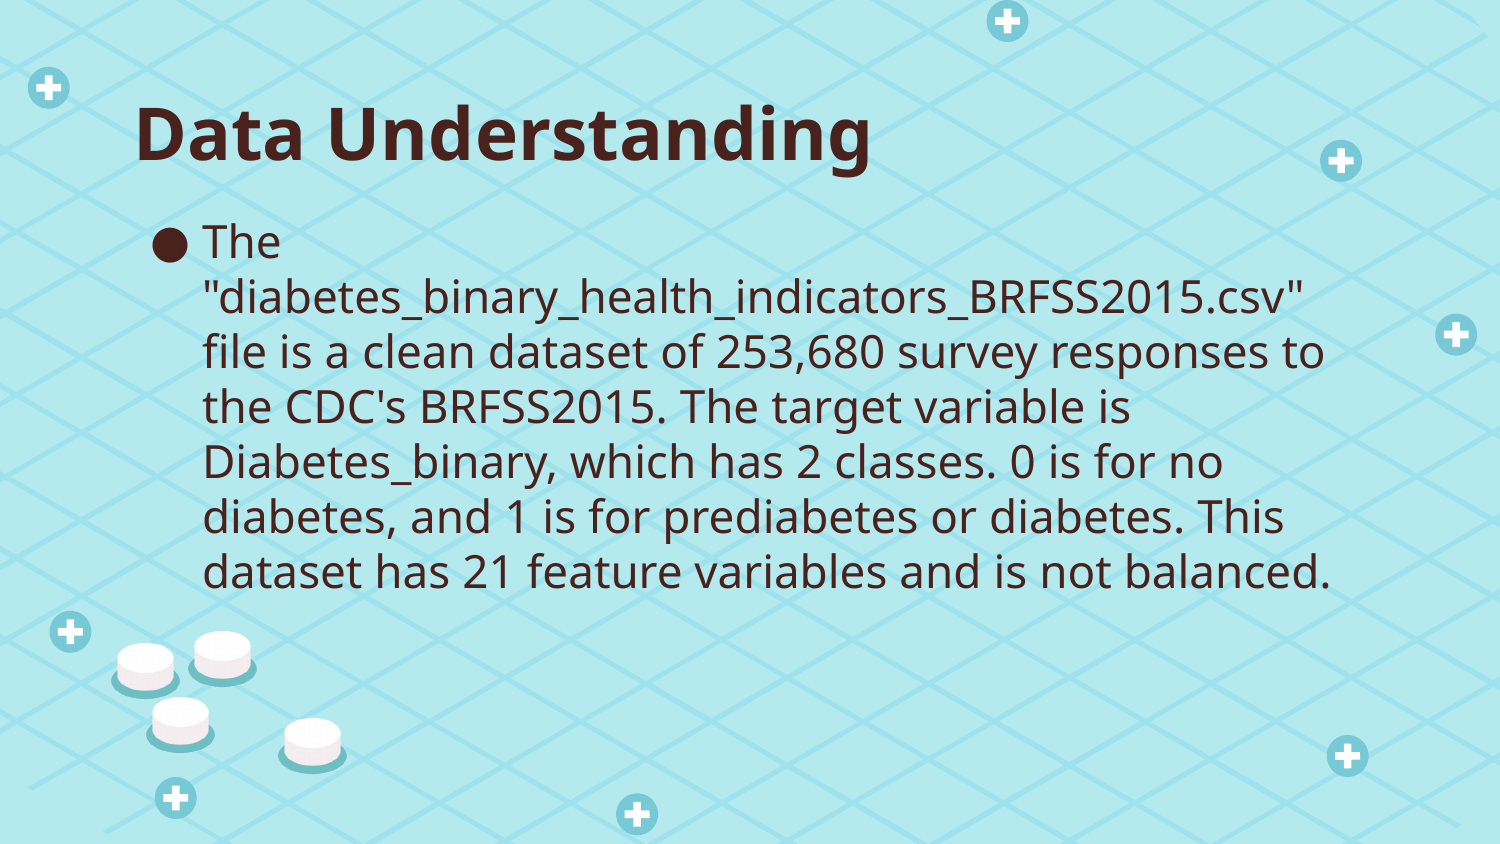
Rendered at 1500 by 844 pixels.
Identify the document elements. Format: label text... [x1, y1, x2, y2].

title Data Understanding [118, 84, 1382, 179]
picture [276, 716, 354, 777]
list The "diabetes_binary_health_indicators_BRFSS2015.csv" file is a clean dataset of 253,680 survey responses to the CDC's BRFSS2015. The target variable is Diabetes_binary, which has 2 classes. 0 is for no diabetes, and 1 is for prediabetes or diabetes. This dataset has 21 feature variables and is not balanced. [112, 197, 1367, 716]
picture [144, 716, 222, 756]
